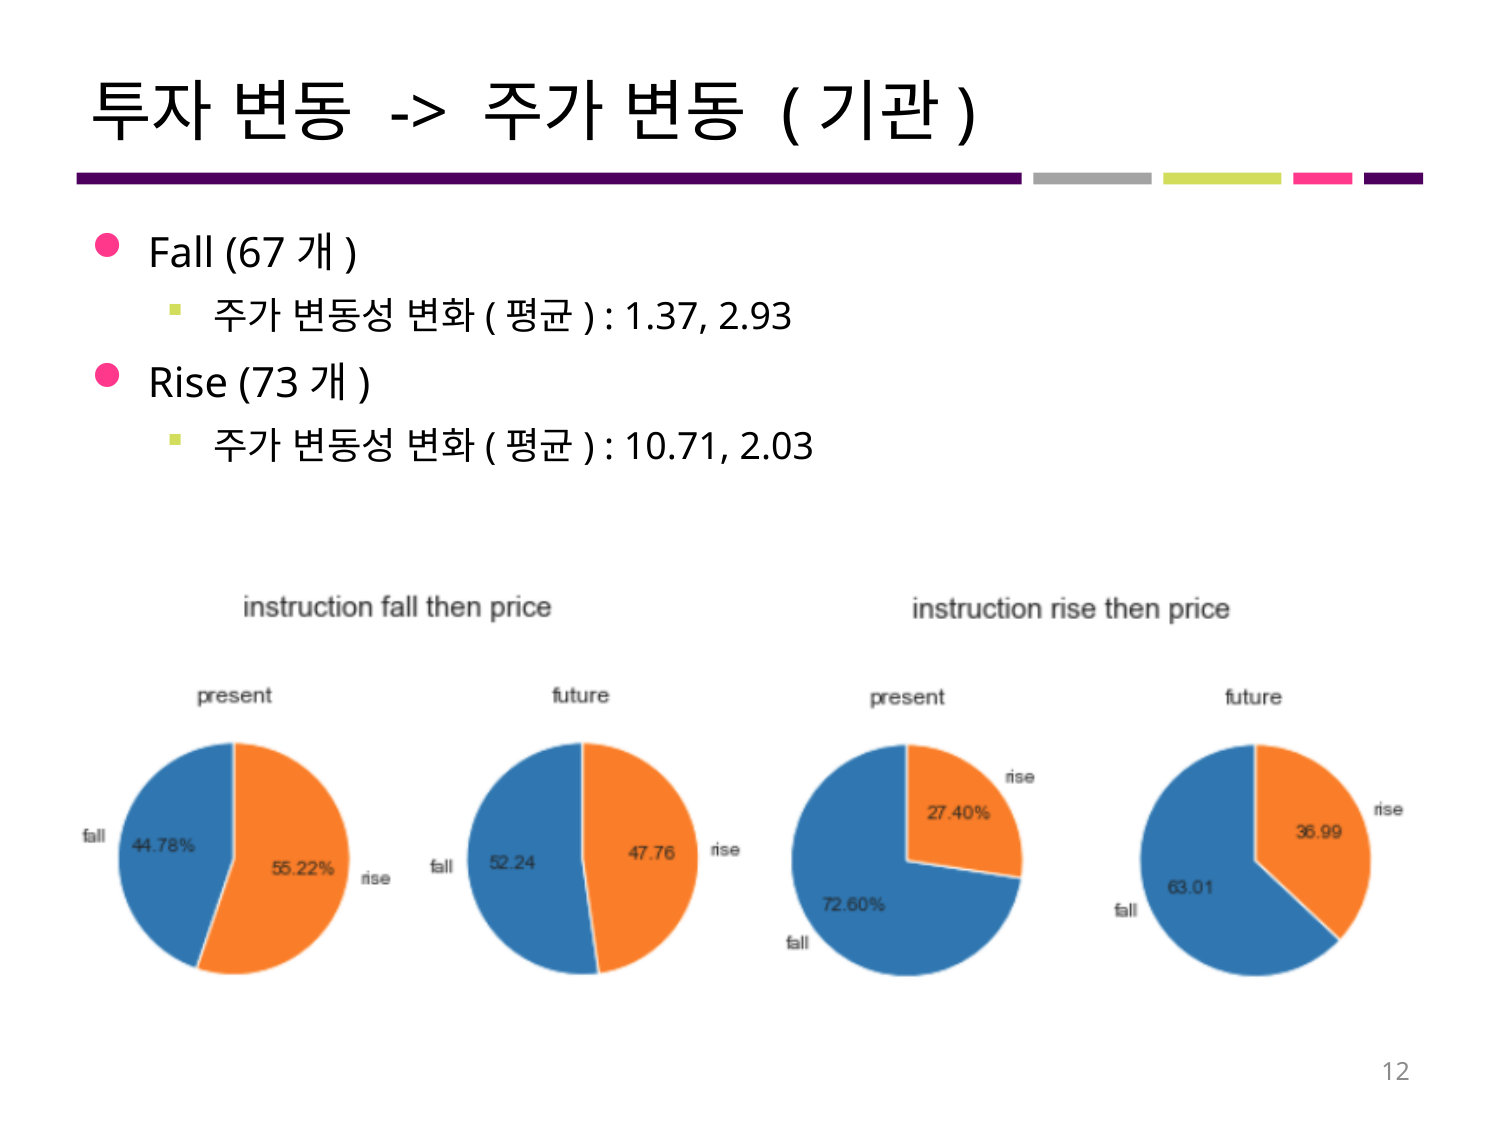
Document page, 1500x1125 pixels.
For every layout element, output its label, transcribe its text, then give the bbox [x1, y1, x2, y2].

picture [73, 585, 1413, 1015]
list Fall (67개) 주가 변동성 변화(평균) : 1.37, 2.93 Rise (73개) 주가 변동성 변화(평균) : 10.71, 2.03 [76, 208, 1427, 1024]
title 투자 변동 -> 주가 변동 (기관) [75, 45, 1425, 173]
slide_number 12 [1074, 1042, 1425, 1103]
